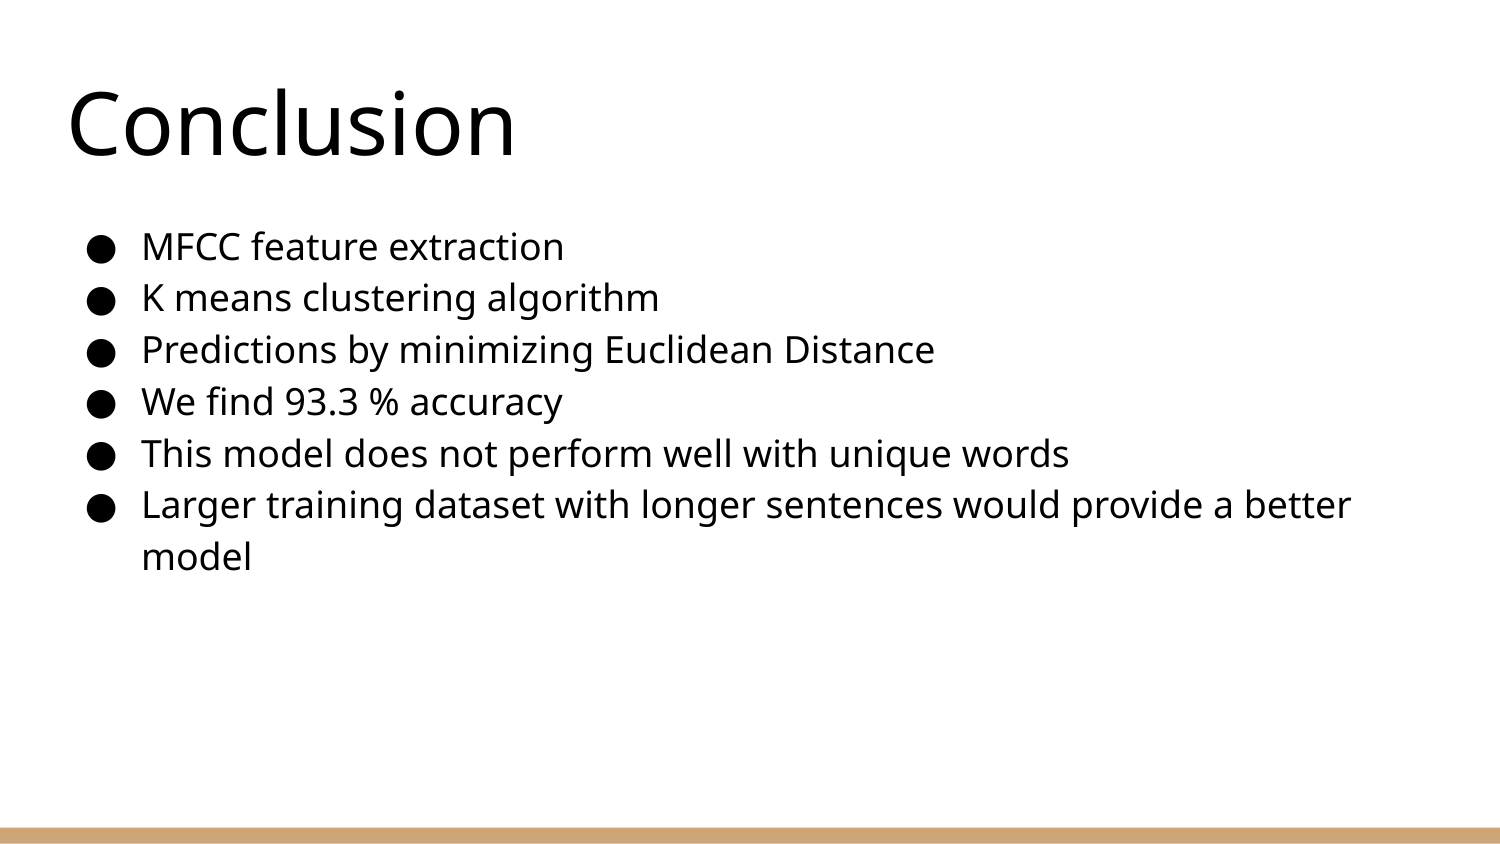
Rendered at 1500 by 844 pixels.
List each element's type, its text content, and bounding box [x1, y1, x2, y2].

list MFCC feature extraction K means clustering algorithm Predictions by minimizing Euclidean Distance We find 93.3 % accuracy This model does not perform well with unique words Larger training dataset with longer sentences would provide a better model [51, 200, 1449, 752]
title Conclusion [51, 51, 1449, 189]
